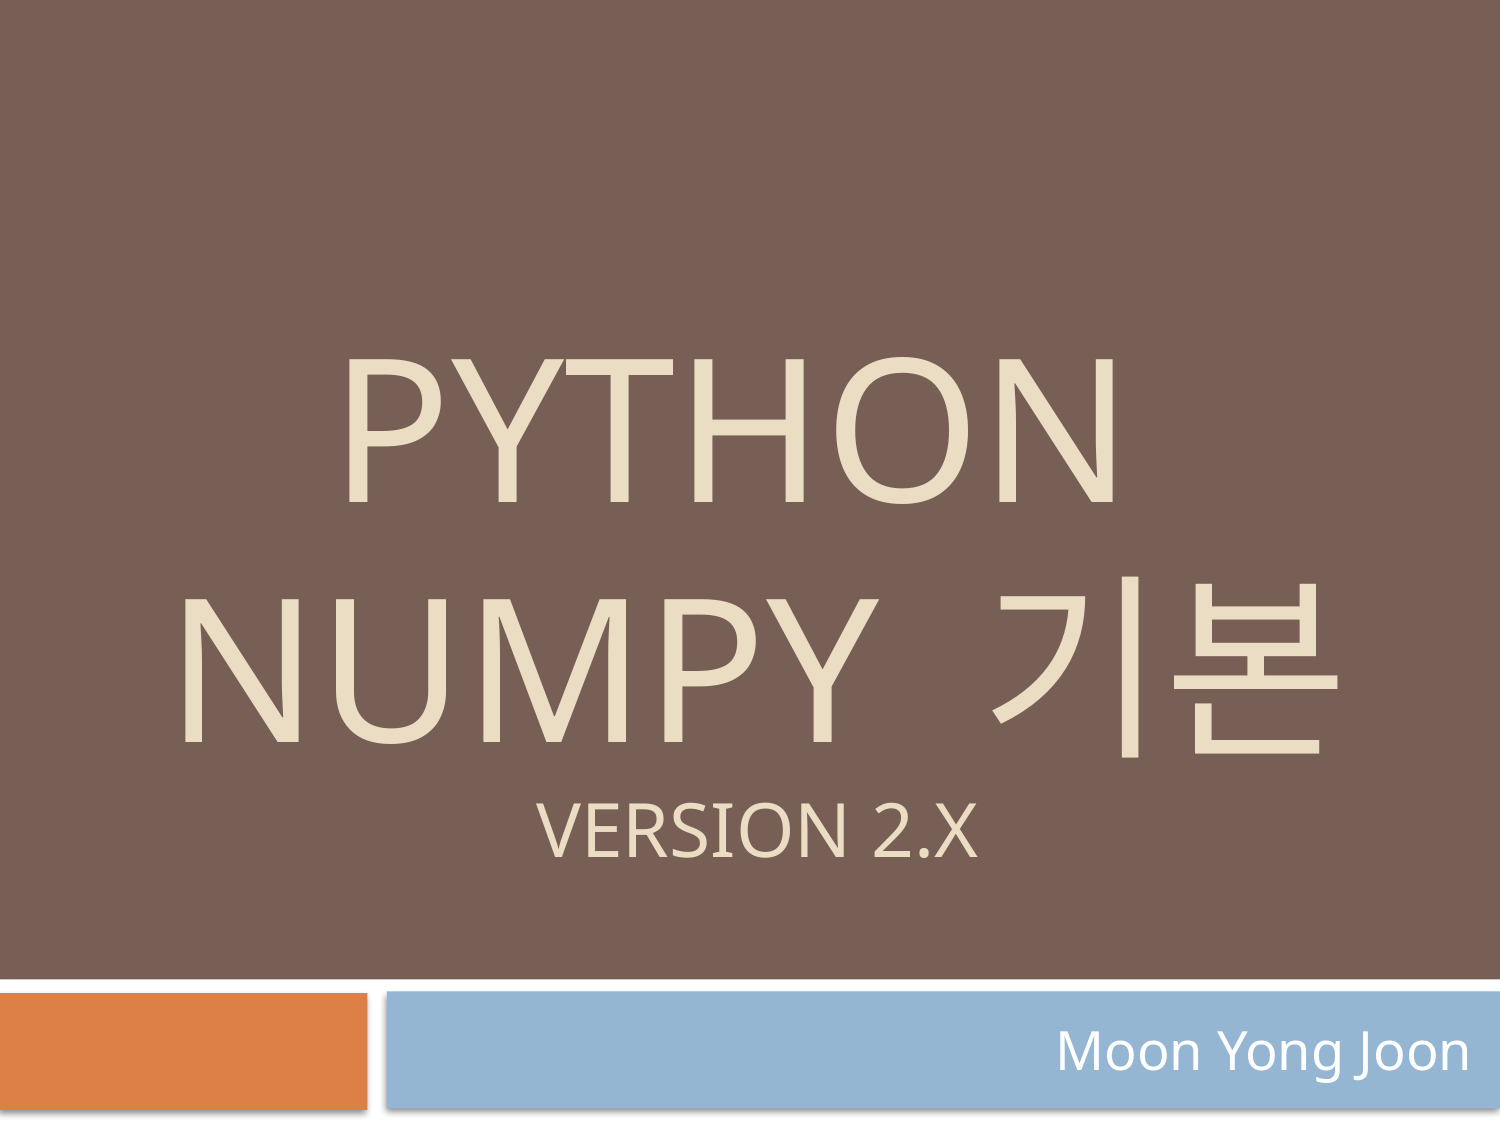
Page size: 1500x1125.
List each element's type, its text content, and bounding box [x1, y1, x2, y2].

subtitle Moon Yong Joon [387, 992, 1488, 1105]
title Python numpy 기본 version 2.x [135, 149, 1380, 880]
